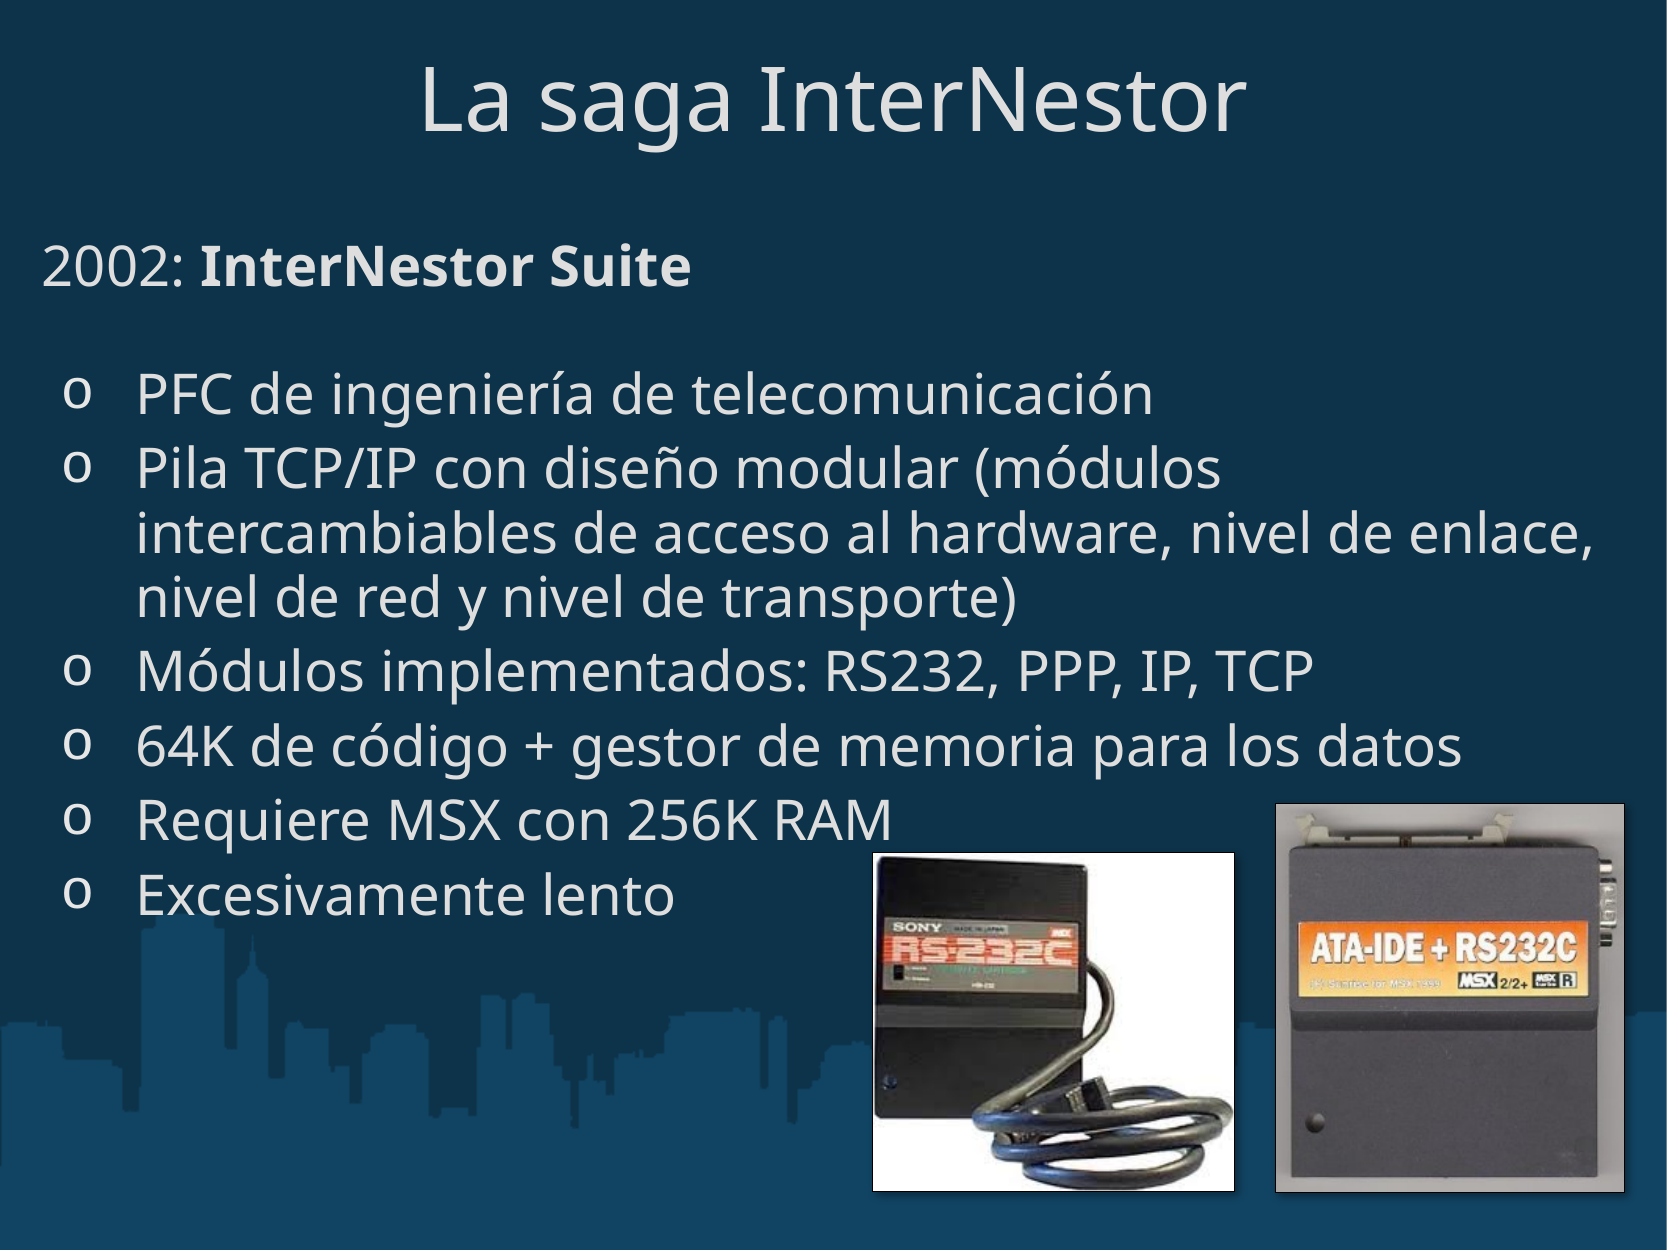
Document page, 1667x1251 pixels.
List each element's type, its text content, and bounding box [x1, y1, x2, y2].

title La saga InterNestor [40, 50, 1626, 200]
picture [0, 0, 1667, 1250]
list 2002: InterNestor Suite PFC de ingeniería de telecomunicación Pila TCP/IP con diseño modular (módulos intercambiables de acceso al hardware, nivel de enlace, nivel de red y nivel de transporte) Módulos implementados: RS232, PPP, IP, TCP 64K de código + gestor de memoria para los datos Requiere MSX con 256K RAM Excesivamente lento [41, 235, 1628, 909]
